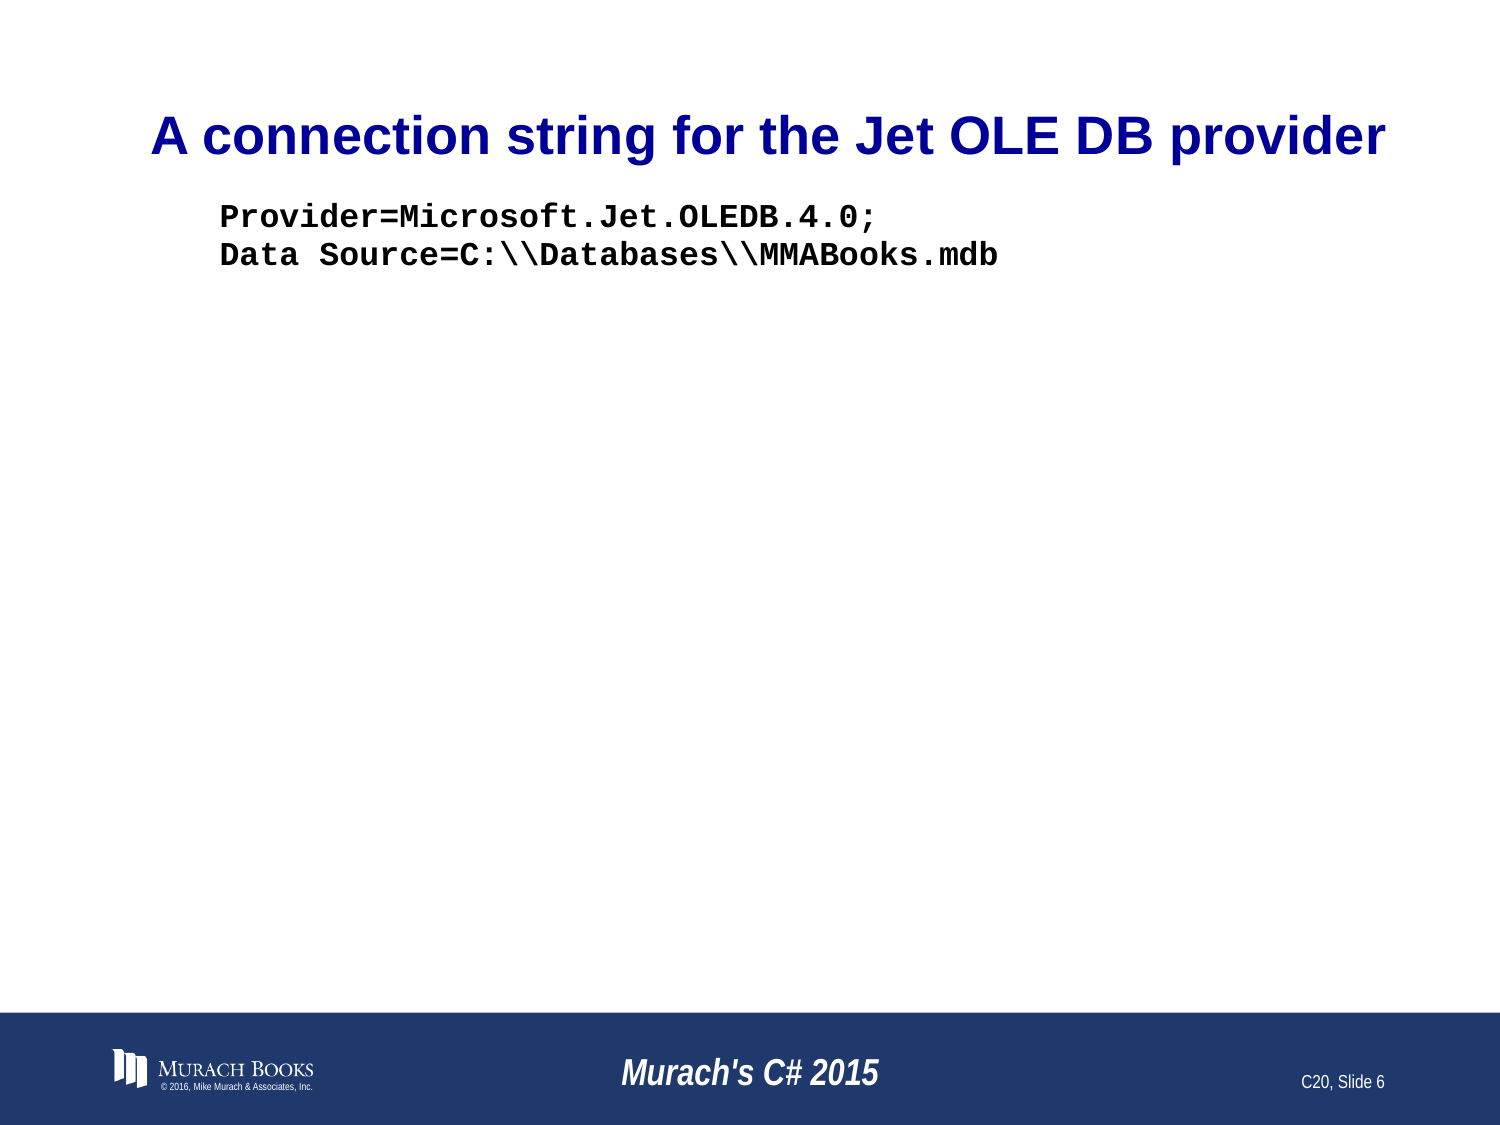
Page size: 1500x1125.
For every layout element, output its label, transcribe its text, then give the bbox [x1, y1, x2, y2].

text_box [162, 199, 1361, 277]
slide_number C20, Slide 6 [1087, 1025, 1400, 1100]
slide_number Murach's C# 2015 [463, 1025, 1050, 1100]
title A connection string for the Jet OLE DB provider [150, 67, 1438, 199]
footer © 2016, Mike Murach & Associates, Inc. [12, 1025, 463, 1100]
